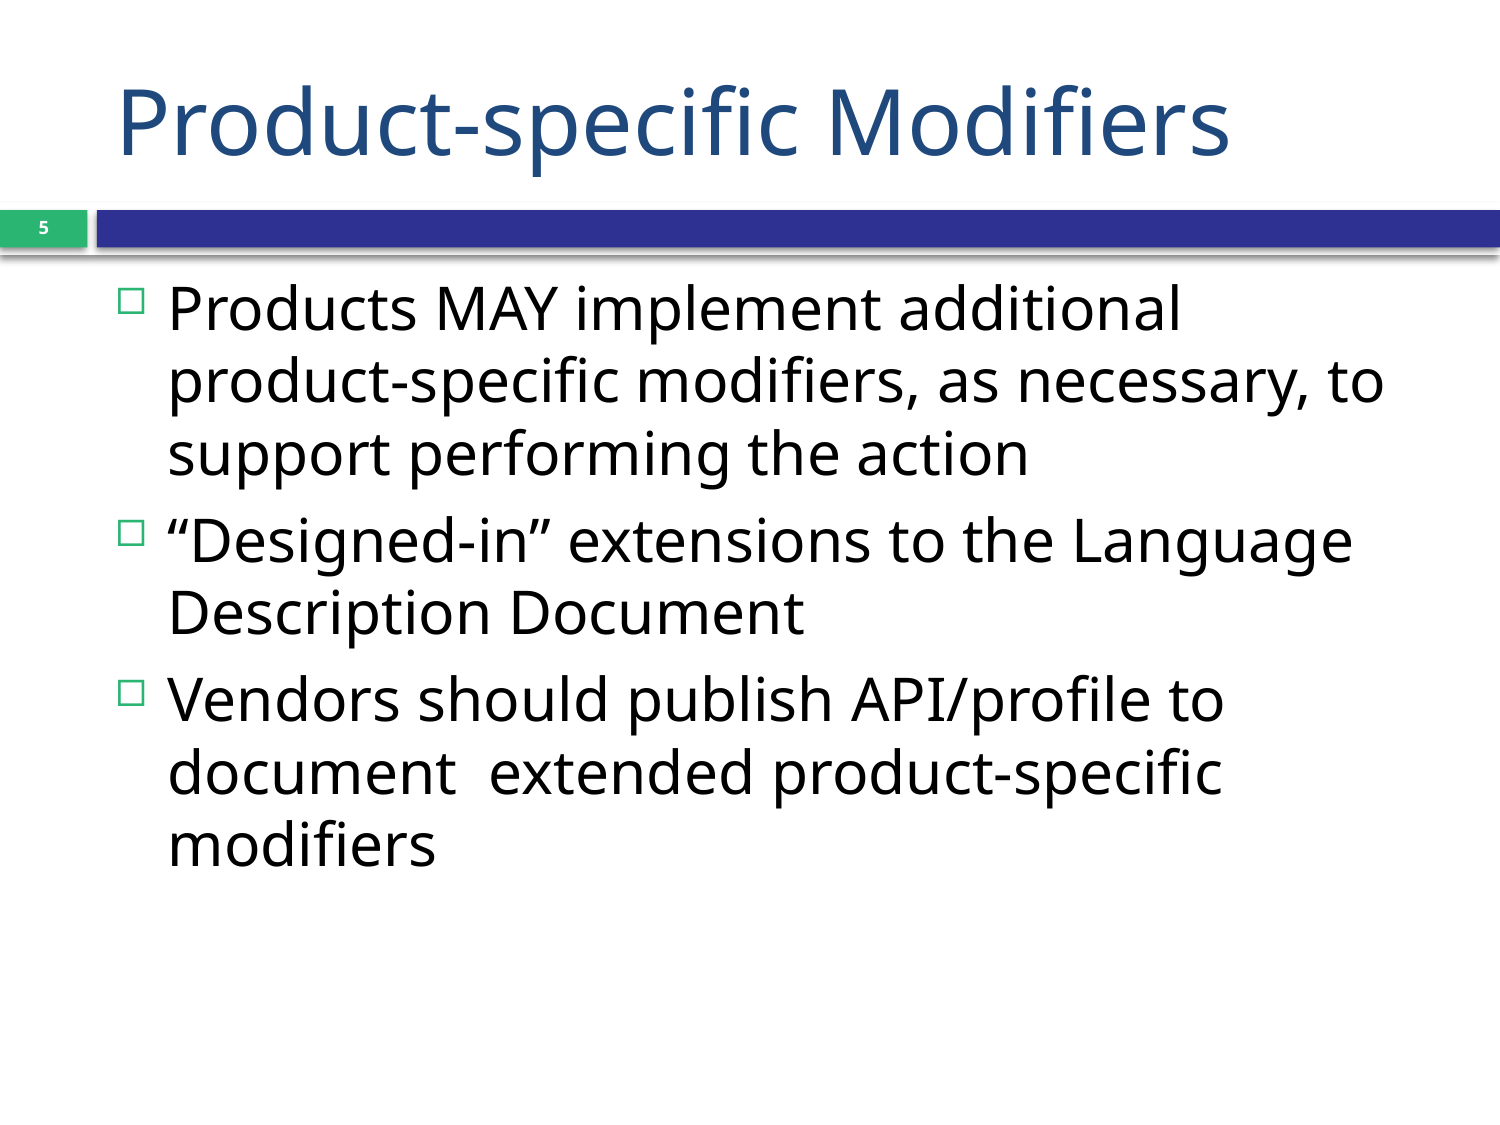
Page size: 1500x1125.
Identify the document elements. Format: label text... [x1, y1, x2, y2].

list Products MAY implement additional product-specific modifiers, as necessary, to support performing the action “Designed-in” extensions to the Language Description Document Vendors should publish API/profile to document extended product-specific modifiers [100, 262, 1438, 1000]
slide_number 5 [0, 208, 88, 249]
title Product-specific Modifiers [100, 37, 1438, 200]
